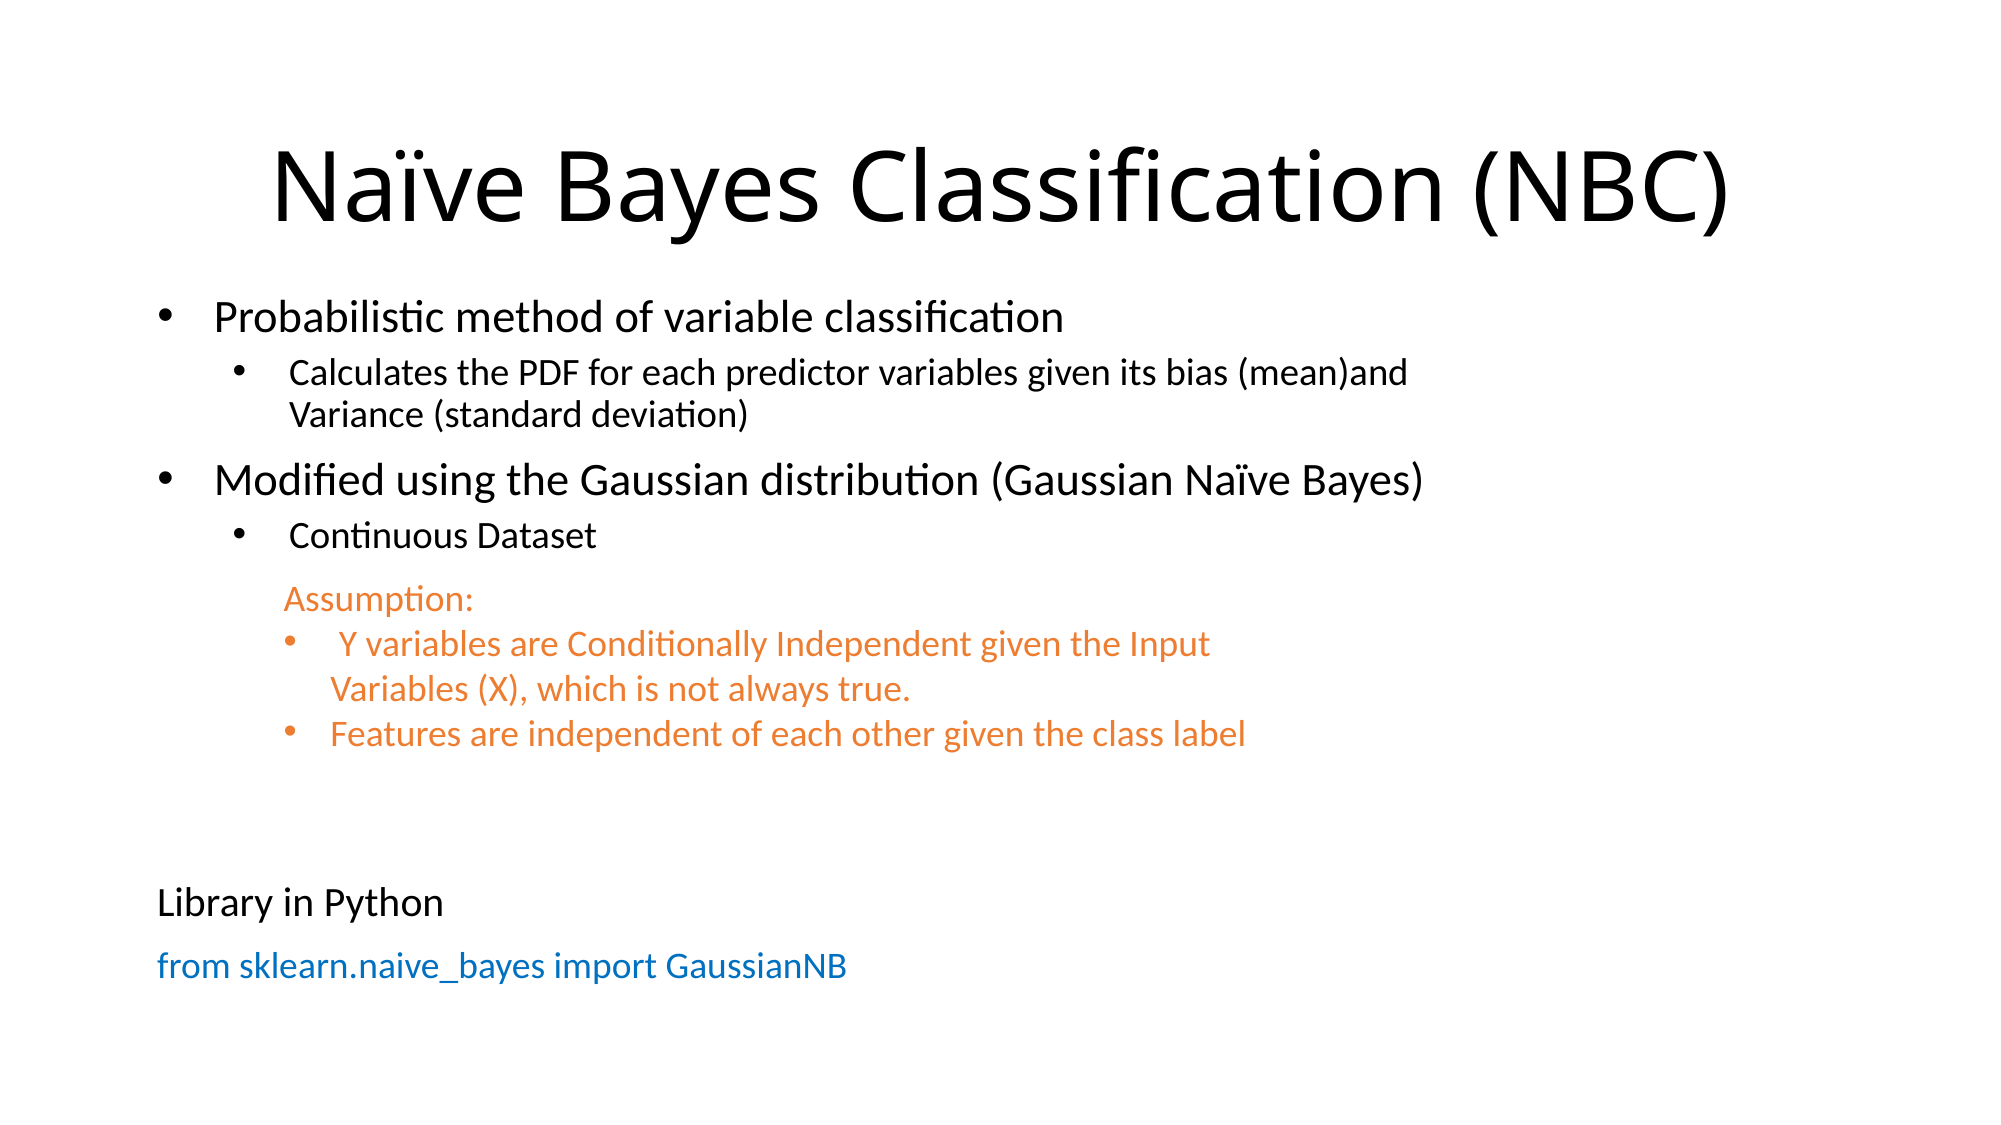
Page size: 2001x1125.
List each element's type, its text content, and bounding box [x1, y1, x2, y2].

title Naïve Bayes Classification (NBC) [249, 99, 1751, 250]
text_box Assumption: Y variables are Conditionally Independent given the Input Variables (X), which is not always true. Features are independent of each other given the class label [268, 566, 1325, 761]
text_box Library in Python from sklearn.naive_bayes import GaussianNB [142, 872, 913, 1005]
subtitle Probabilistic method of variable classification Calculates the PDF for each predictor variables given its bias (mean)and Variance (standard deviation) Modified using the Gaussian distribution (Gaussian Naïve Bayes) Continuous Dataset [142, 284, 1547, 567]
